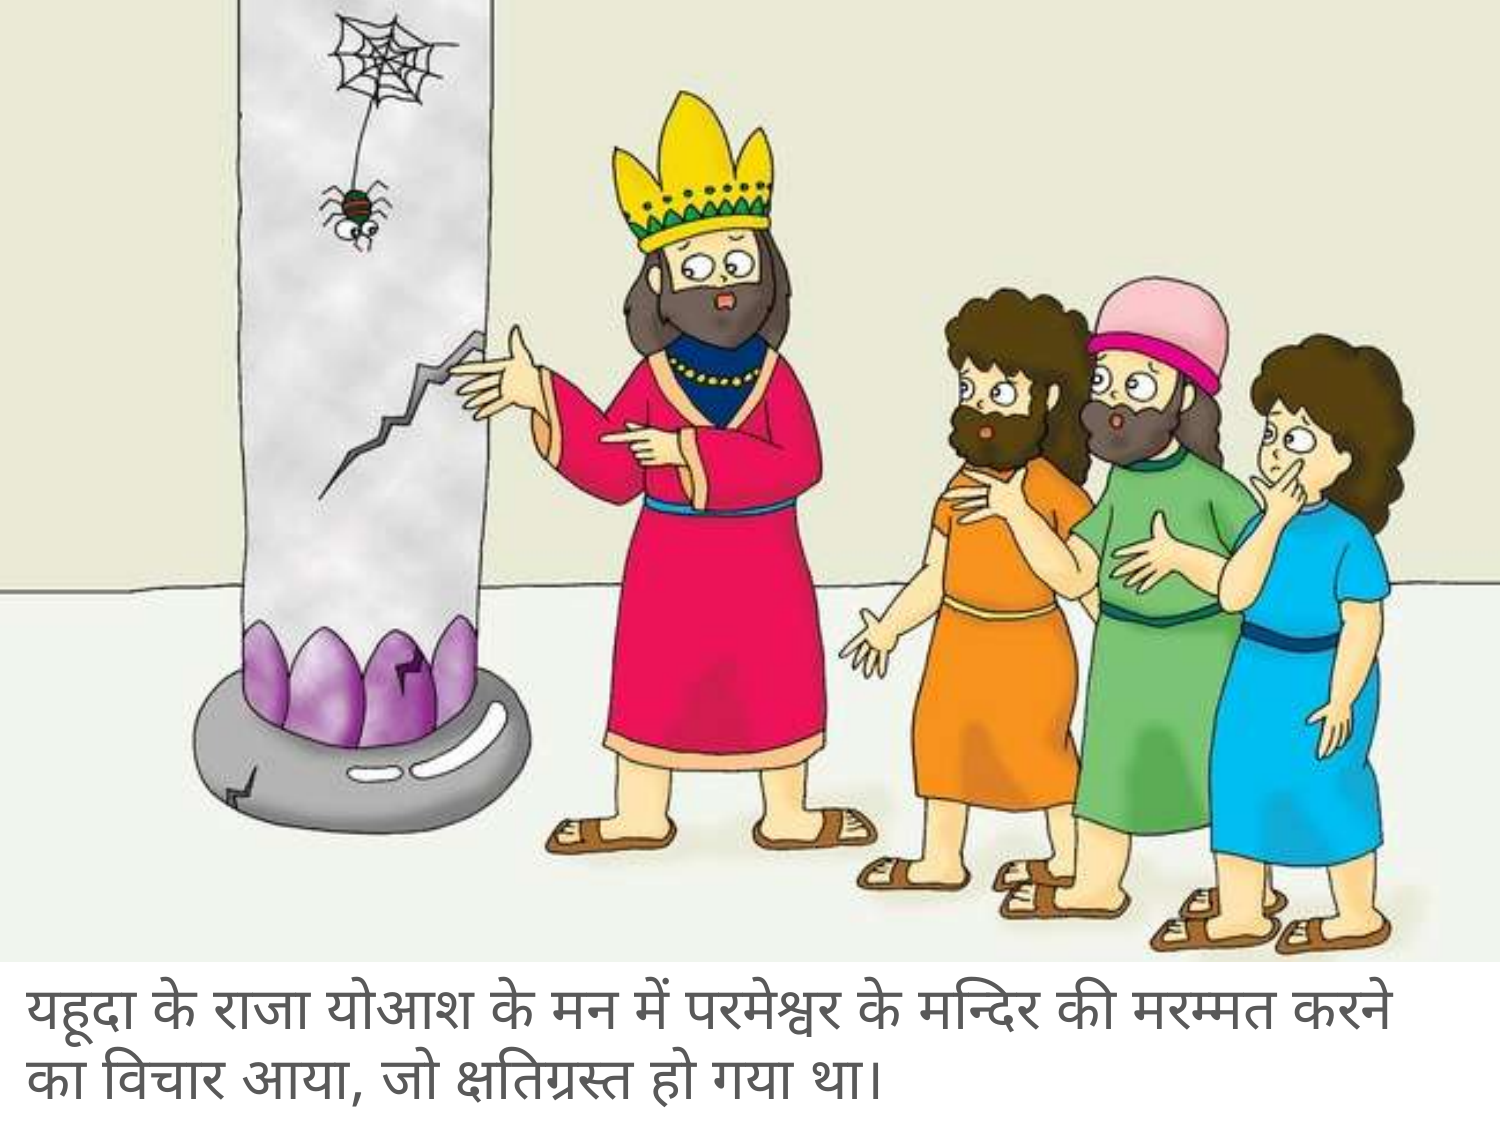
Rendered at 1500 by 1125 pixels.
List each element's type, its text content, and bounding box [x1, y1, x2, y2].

text_box यहूदा के राजा योआश के मन में परमेश्वर के मन्दिर की मरम्मत करने का विचार आया, जो क्षतिग्रस्त हो गया था। [11, 970, 1483, 1119]
picture [0, 0, 1500, 963]
